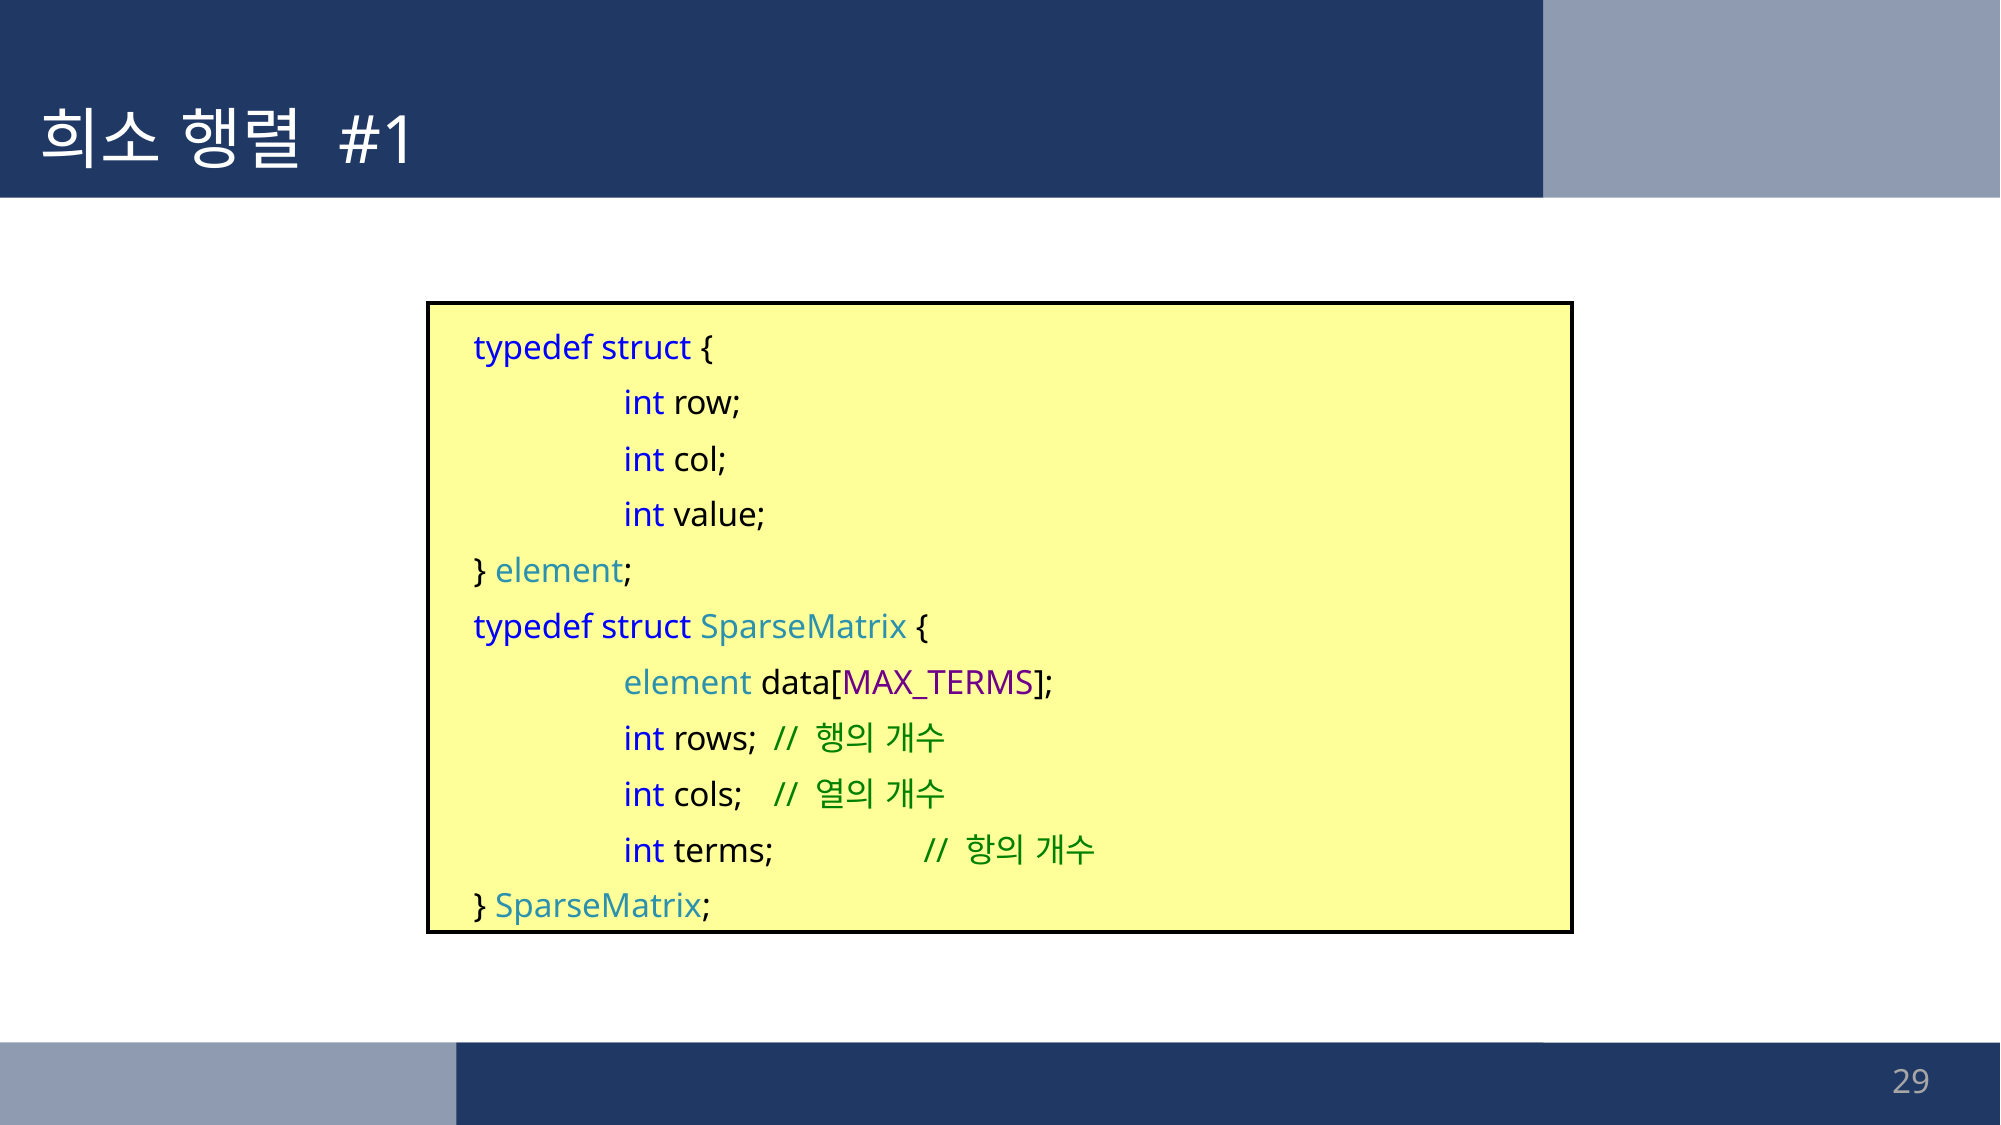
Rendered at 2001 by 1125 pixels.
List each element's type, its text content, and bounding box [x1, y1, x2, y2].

text_box typedef struct { int row; int col; int value; } element; typedef struct SparseMatrix { element data[MAX_TERMS]; int rows; // 행의 개수 int cols; // 열의 개수 int terms; // 항의 개수 } SparseMatrix; [427, 302, 1572, 932]
title 희소 행렬 #1 [24, 85, 1544, 198]
slide_number 29 [1494, 1052, 1945, 1113]
